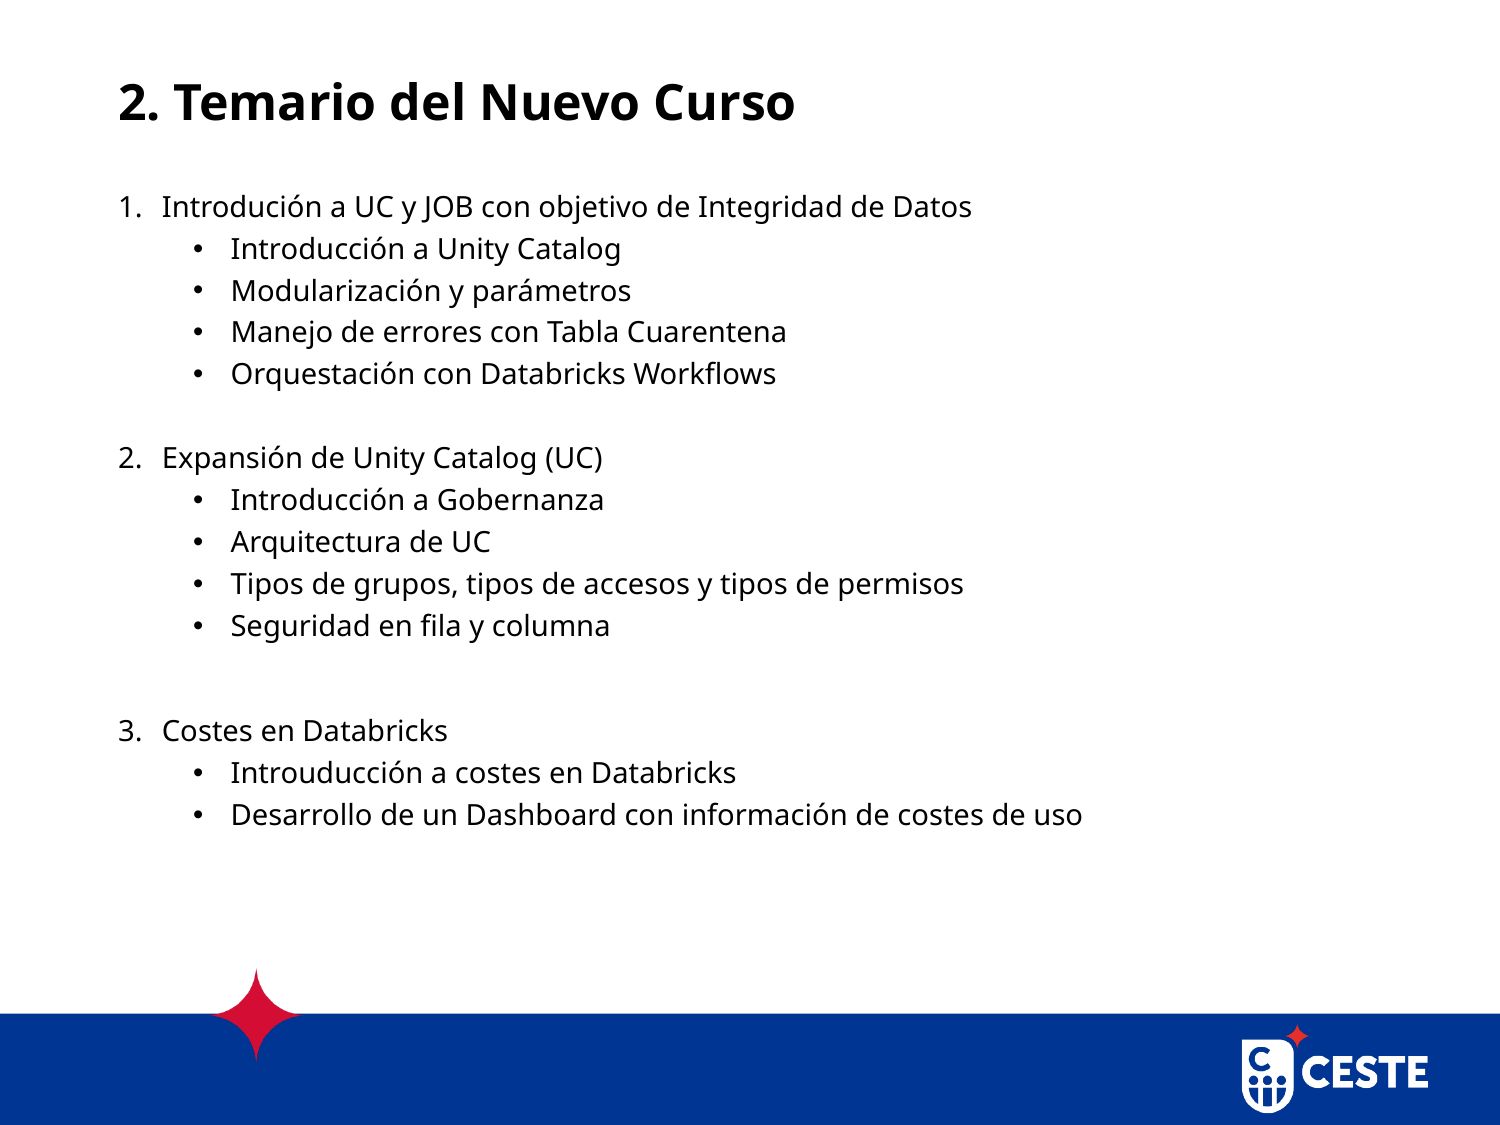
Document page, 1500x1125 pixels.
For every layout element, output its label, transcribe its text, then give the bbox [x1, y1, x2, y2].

title 2. Temario del Nuevo Curso [103, 59, 1397, 149]
picture [206, 965, 306, 1065]
list Introdución a UC y JOB con objetivo de Integridad de Datos Introducción a Unity Catalog Modularización y parámetros Manejo de errores con Tabla Cuarentena Orquestación con Databricks Workflows Expansión de Unity Catalog (UC) Introducción a Gobernanza Arquitectura de UC Tipos de grupos, tipos de accesos y tipos de permisos Seguridad en fila y columna Costes en Databricks Introuducción a costes en Databricks Desarrollo de un Dashboard con información de costes de uso [103, 184, 1397, 953]
picture [1222, 1014, 1447, 1122]
